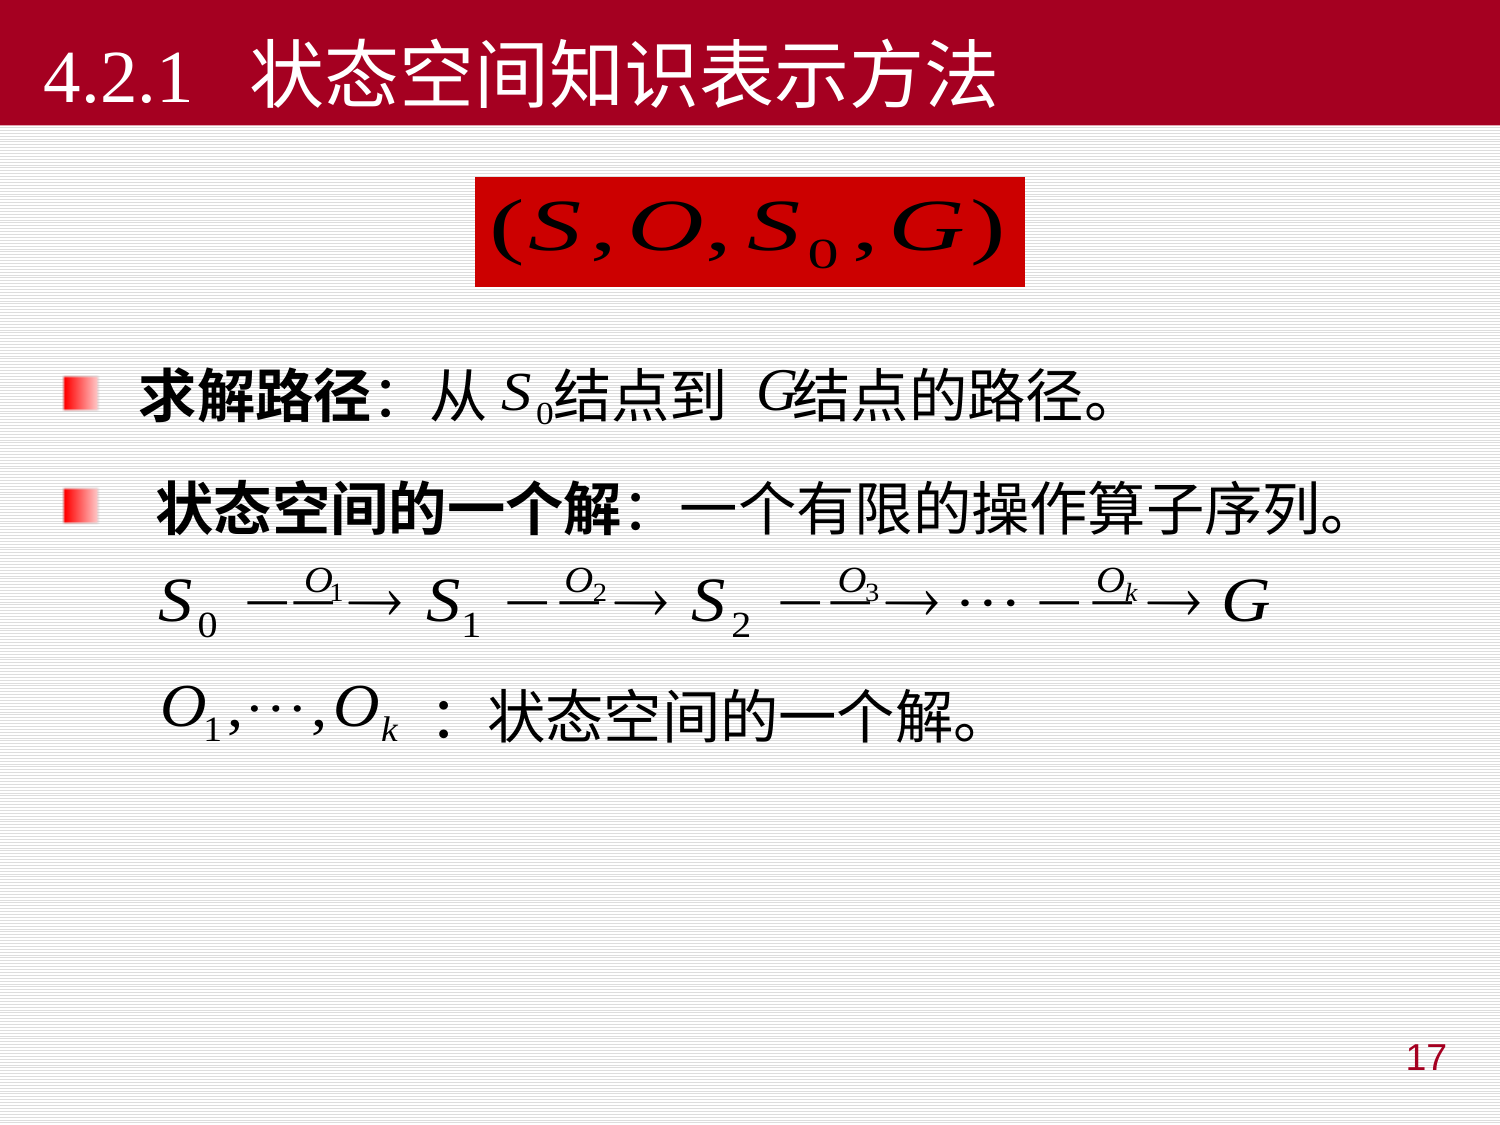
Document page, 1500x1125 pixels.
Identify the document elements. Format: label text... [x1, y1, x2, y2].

picture [61, 374, 103, 415]
list 求解路径：从 结点到 结点的路径。 [46, 337, 1500, 601]
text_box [474, 176, 1026, 288]
picture [61, 486, 103, 528]
title 4.2.1 状态空间知识表示方法 [0, 0, 1500, 126]
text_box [147, 552, 1286, 654]
text_box 状态空间的一个解：一个有限的操作算子序列。 [46, 450, 1432, 550]
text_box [491, 355, 563, 439]
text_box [152, 658, 1065, 757]
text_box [749, 354, 814, 426]
slide_number 17 [1136, 1024, 1463, 1085]
